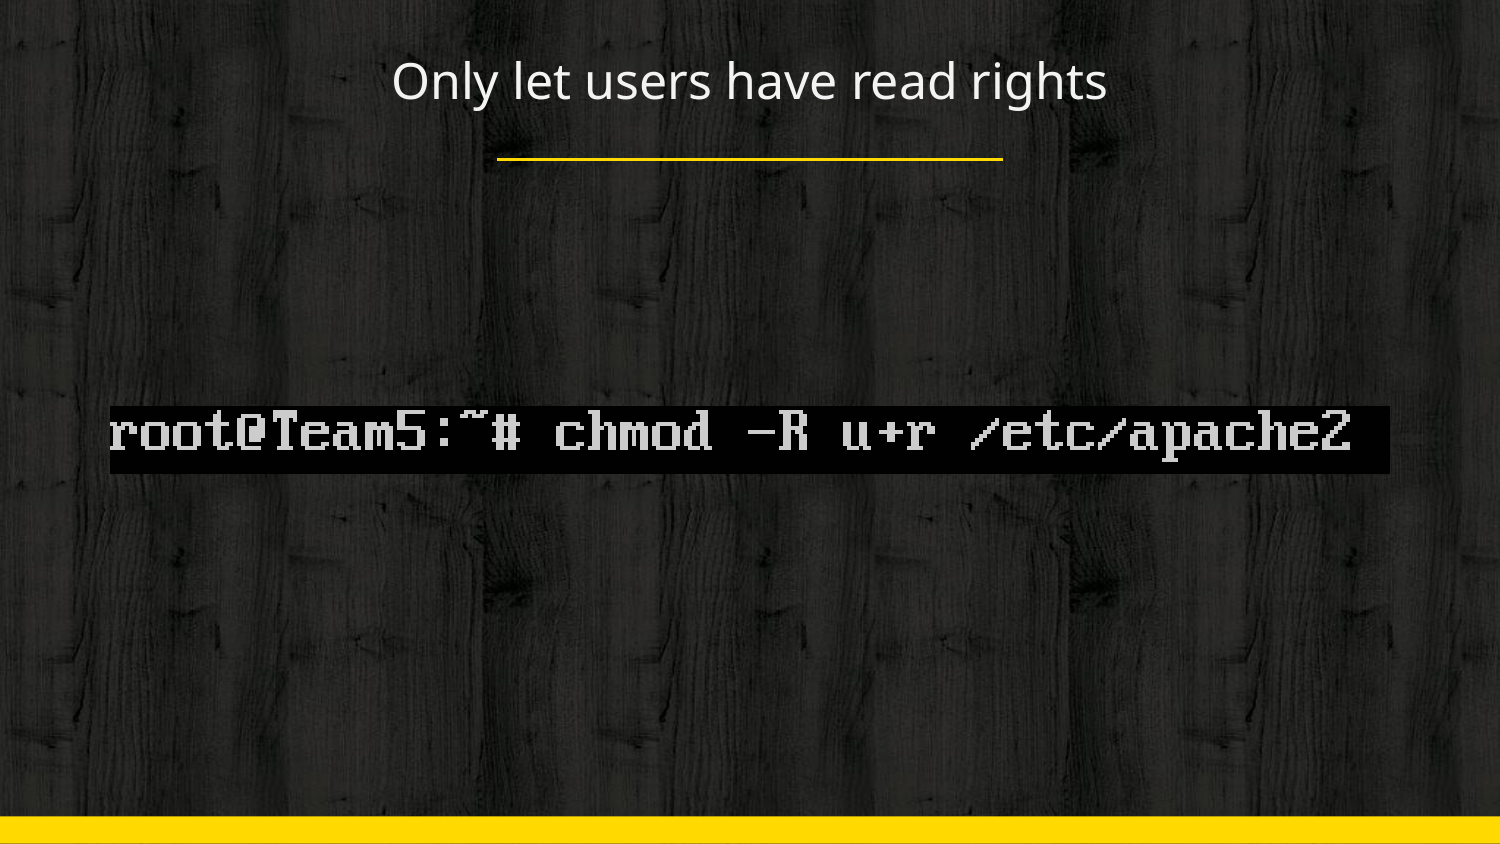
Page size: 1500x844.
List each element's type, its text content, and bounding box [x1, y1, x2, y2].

picture [0, 0, 1500, 816]
title Only let users have read rights [75, 0, 1425, 160]
